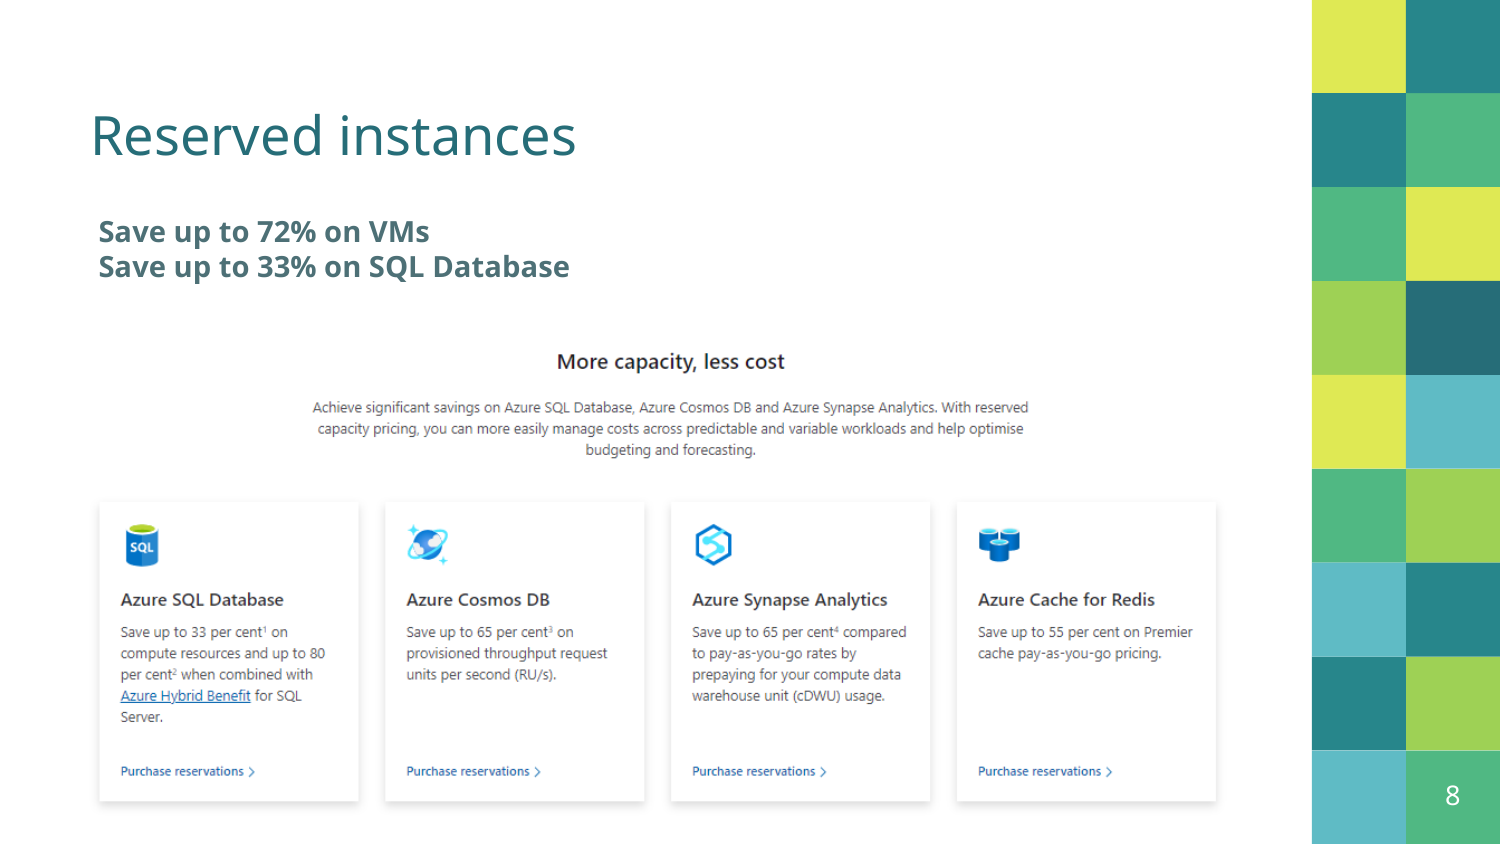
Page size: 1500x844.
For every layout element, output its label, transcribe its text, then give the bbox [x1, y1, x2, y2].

picture [74, 303, 1241, 818]
title Reserved instances [75, 83, 1295, 182]
text_box Save up to 72% on VMs Save up to 33% on SQL Database [83, 205, 1054, 291]
slide_number 8 [1405, 749, 1500, 844]
